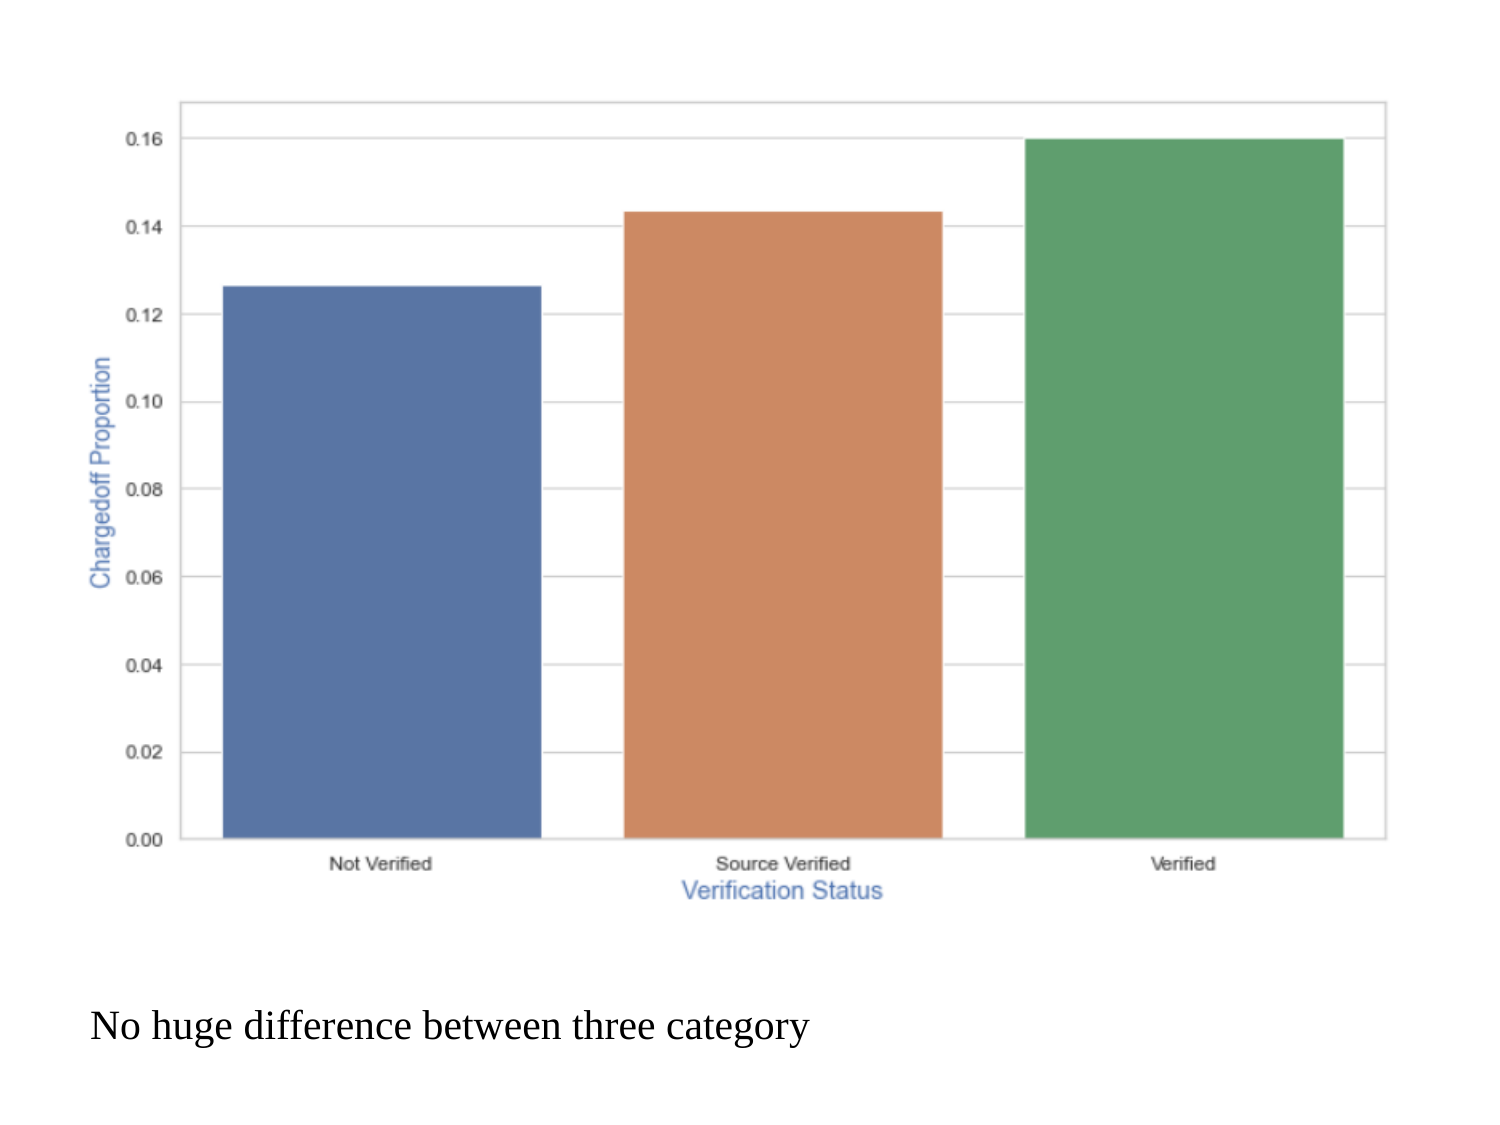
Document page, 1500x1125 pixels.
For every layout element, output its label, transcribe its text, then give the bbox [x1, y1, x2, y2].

picture [41, 77, 1436, 907]
title No huge difference between three category [75, 928, 1425, 1117]
